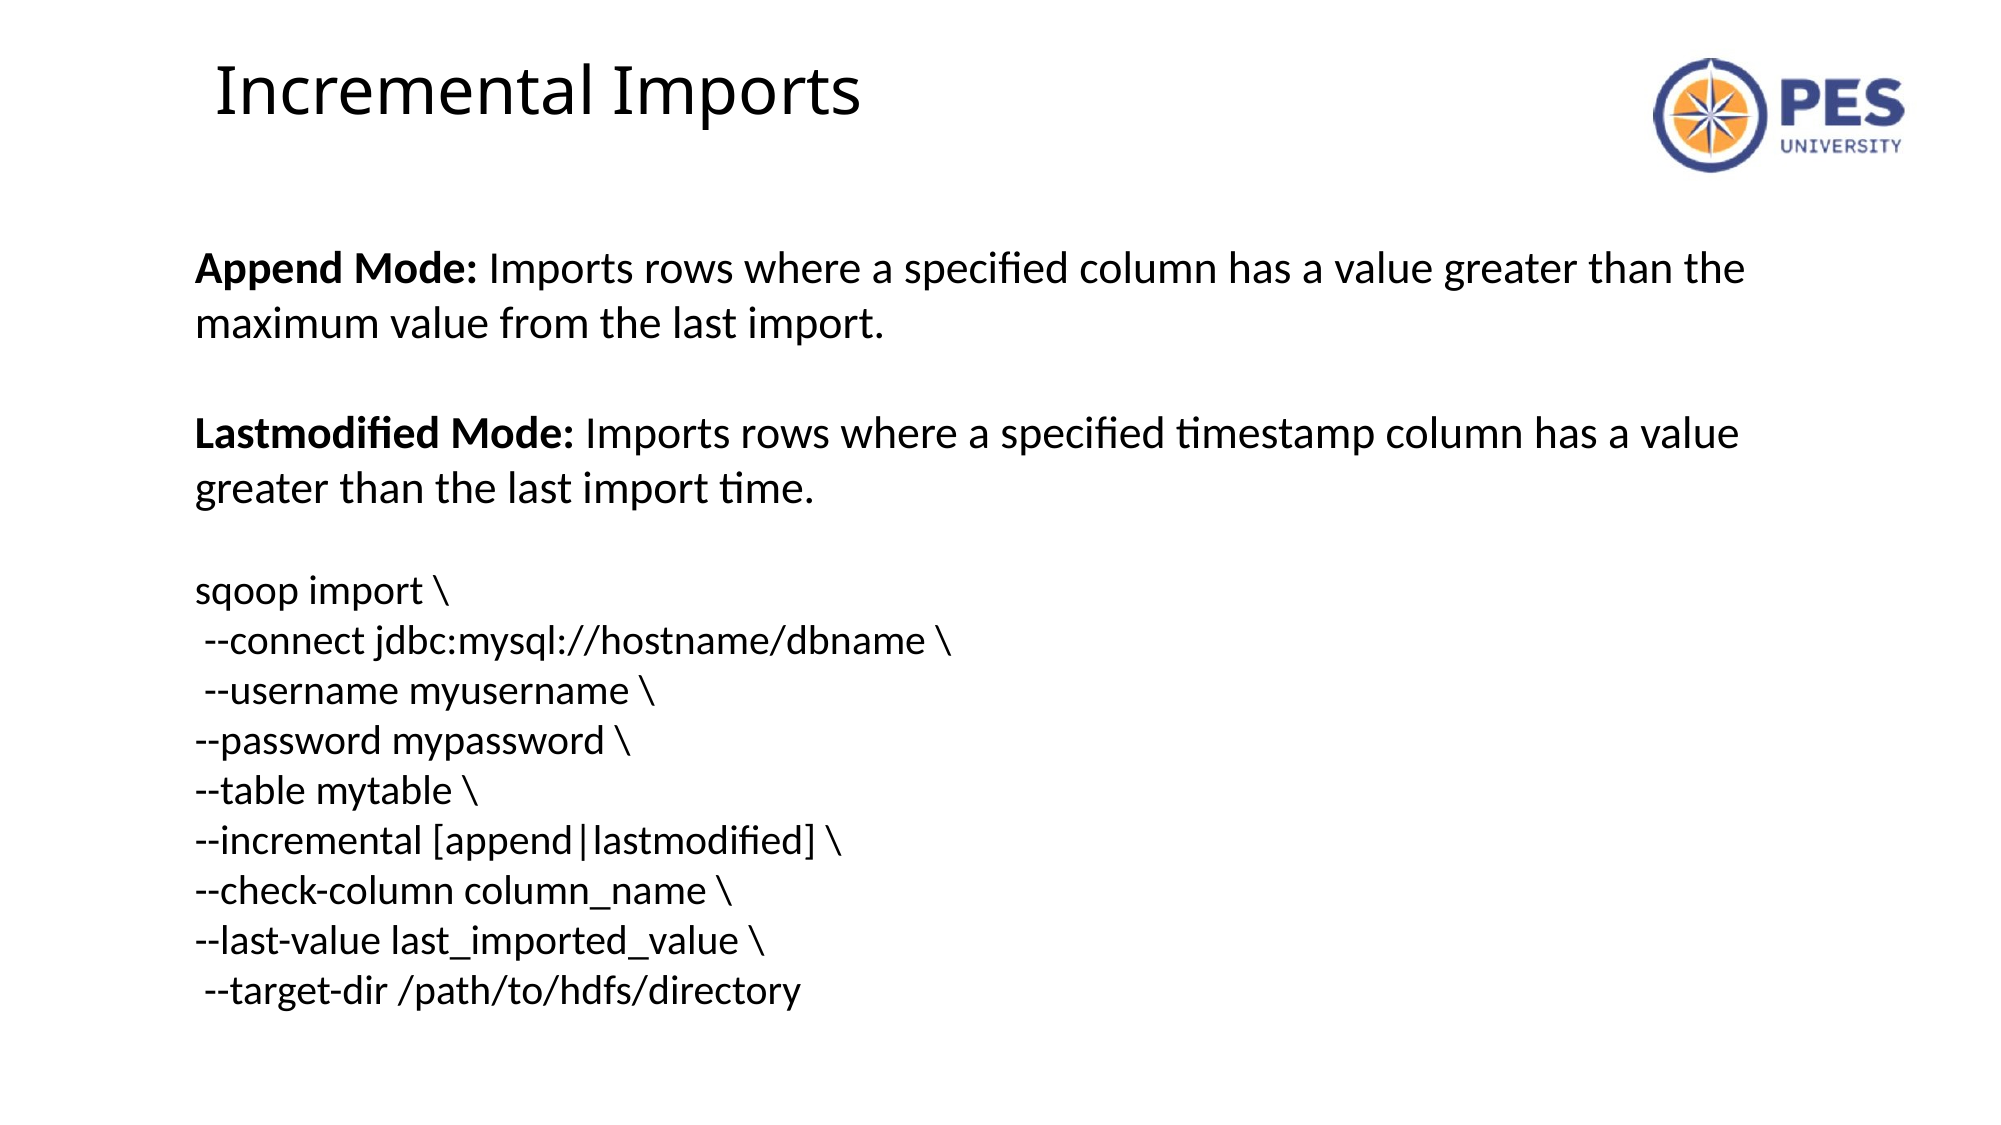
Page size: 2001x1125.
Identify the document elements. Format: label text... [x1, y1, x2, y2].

title Incremental Imports [215, 48, 1338, 130]
list Append Mode: Imports rows where a specified column has a value greater than the maximum value from the last import. Lastmodified Mode: Imports rows where a specified timestamp column has a value greater than the last import time. sqoop import \ --connect jdbc:mysql://hostname/dbname \ --username myusername \ --password mypassword \ --table mytable \ --incremental [append|lastmodified] \ --check-column column_name \ --last-value last_imported_value \ --target-dir /path/to/hdfs/directory [194, 237, 1850, 1021]
picture [1644, 48, 1917, 181]
